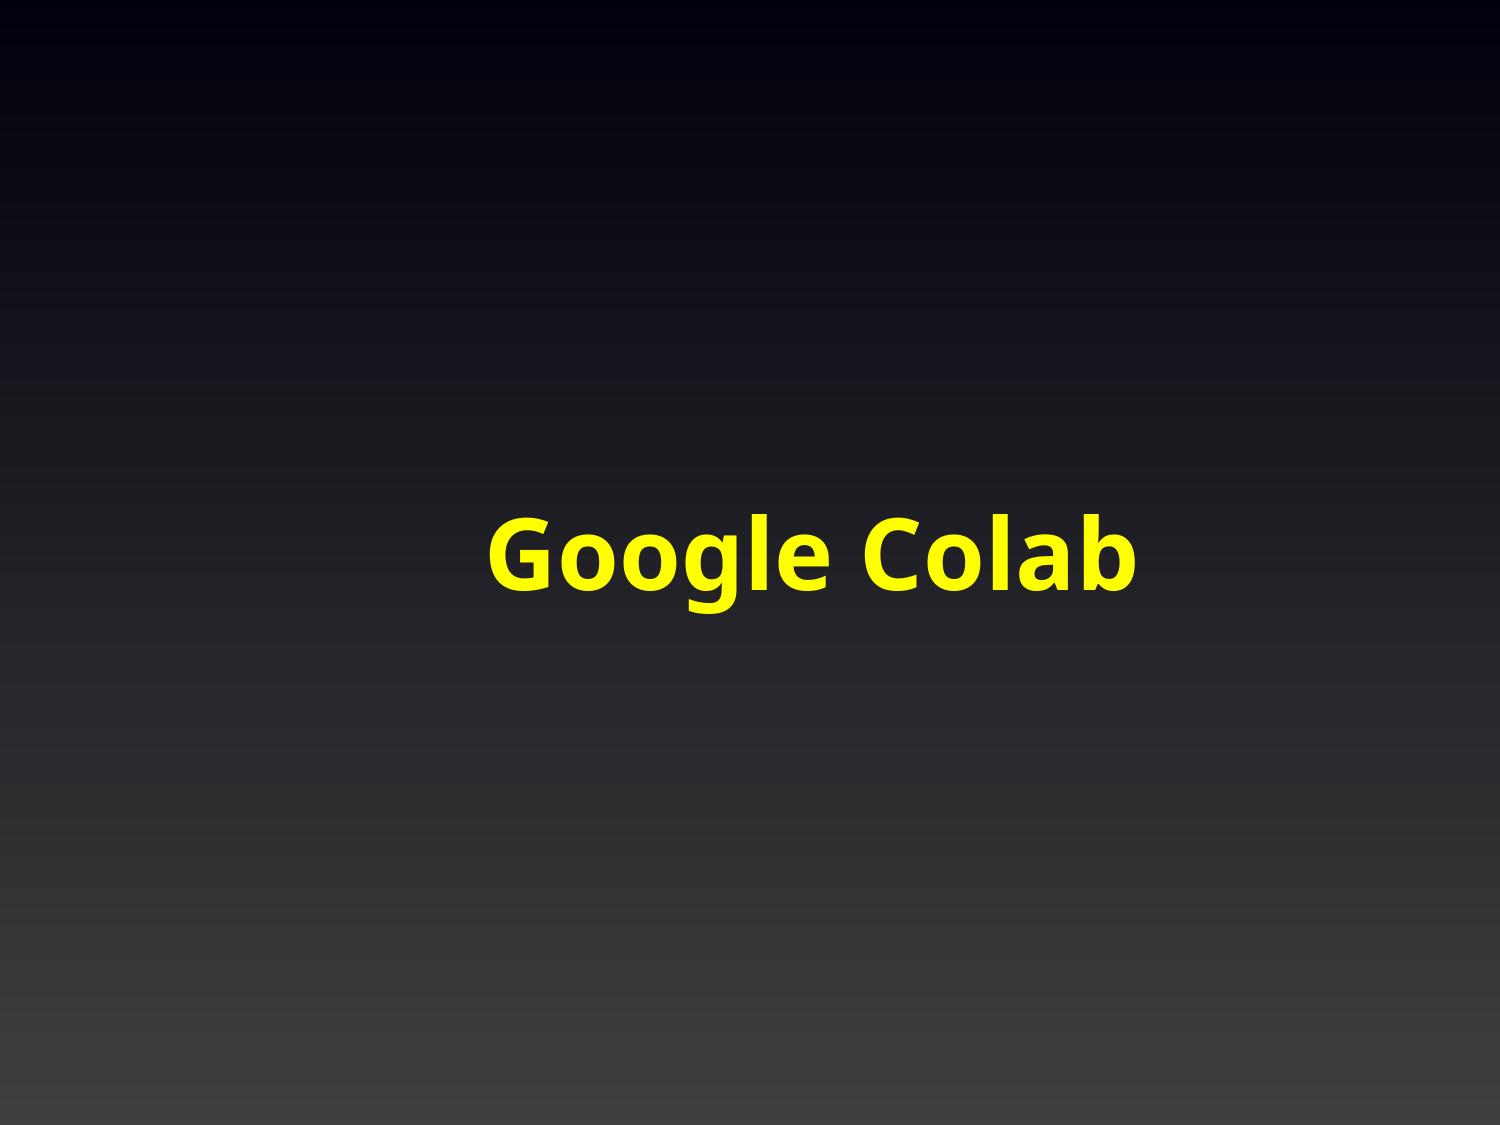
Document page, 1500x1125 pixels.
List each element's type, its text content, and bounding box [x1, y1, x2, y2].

list Google Colab [249, 450, 1375, 625]
